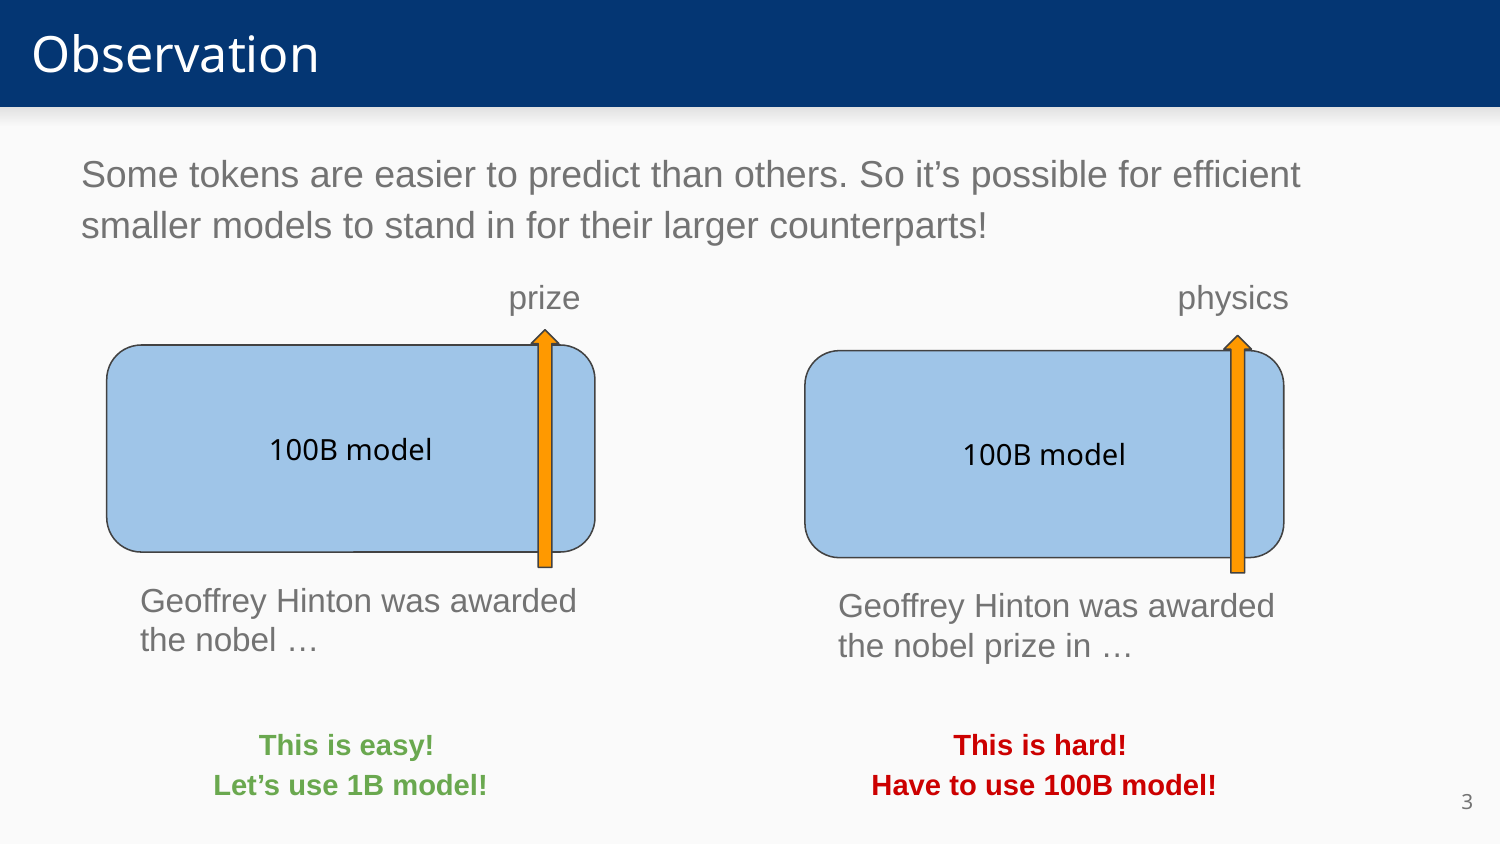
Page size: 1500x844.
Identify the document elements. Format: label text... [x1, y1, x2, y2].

text_box 100B model [106, 345, 538, 553]
text_box 100B model [1245, 350, 1284, 558]
text_box 100B model [552, 345, 595, 552]
text_box Some tokens are easier to predict than others. So it’s possible for efficient smaller models to stand in for their larger counterparts! [66, 127, 1365, 262]
text_box 100B model [804, 350, 1230, 558]
text_box prize [493, 261, 696, 316]
text_box This is hard! Have to use 100B model! [841, 706, 1248, 827]
text_box [1223, 335, 1252, 569]
text_box This is easy! Let’s use 1B model! [147, 706, 554, 827]
text_box physics [1162, 261, 1365, 316]
text_box Geoffrey Hinton was awarded the nobel … [124, 563, 595, 684]
slide_number ‹#› [1398, 770, 1489, 835]
title Observation [16, 3, 1465, 103]
text_box Geoffrey Hinton was awarded the nobel prize in … [823, 569, 1318, 690]
text_box [531, 329, 559, 563]
